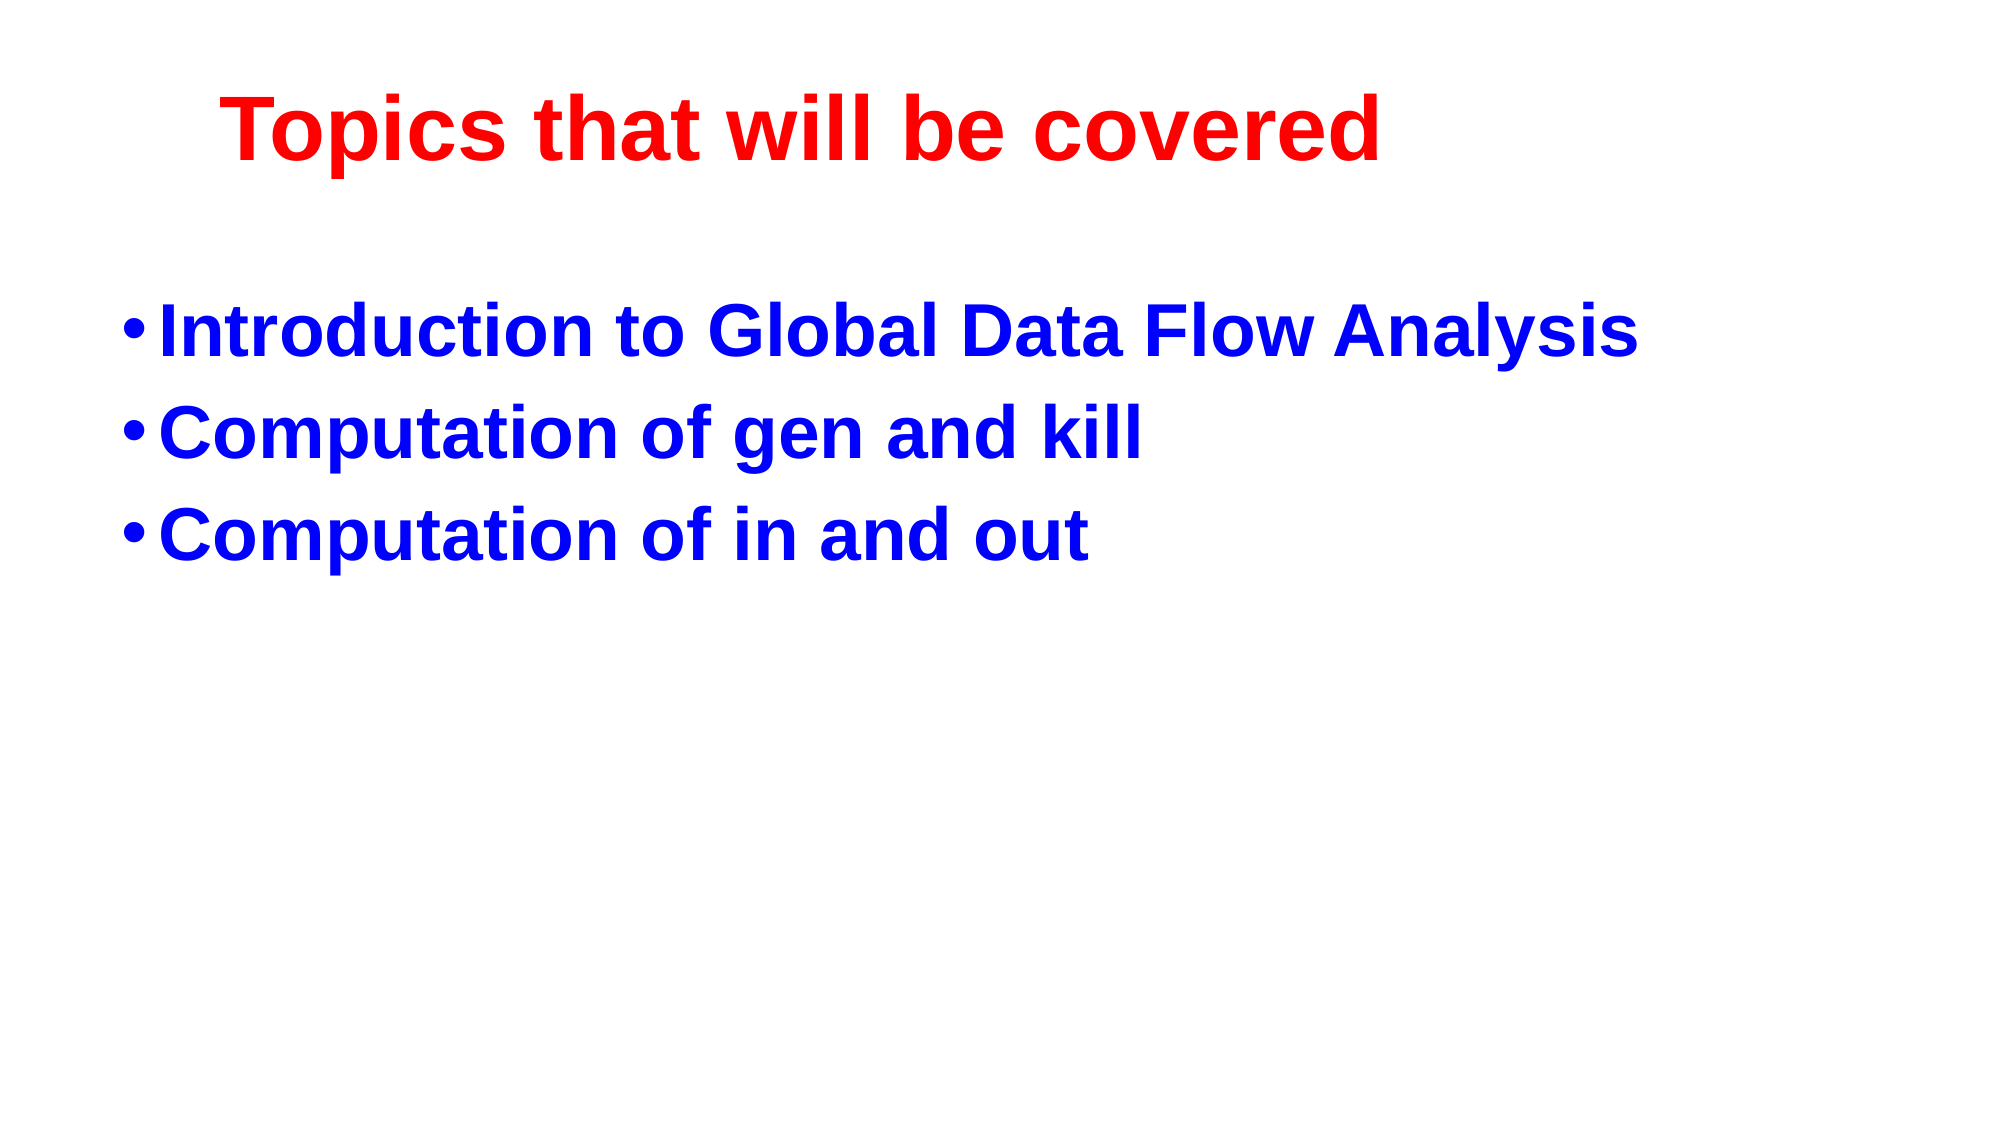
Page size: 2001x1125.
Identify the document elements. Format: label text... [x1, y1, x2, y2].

list Introduction to Global Data Flow Analysis Computation of gen and kill Computation of in and out [106, 284, 1908, 1063]
title Topics that will be covered [205, 62, 1795, 199]
